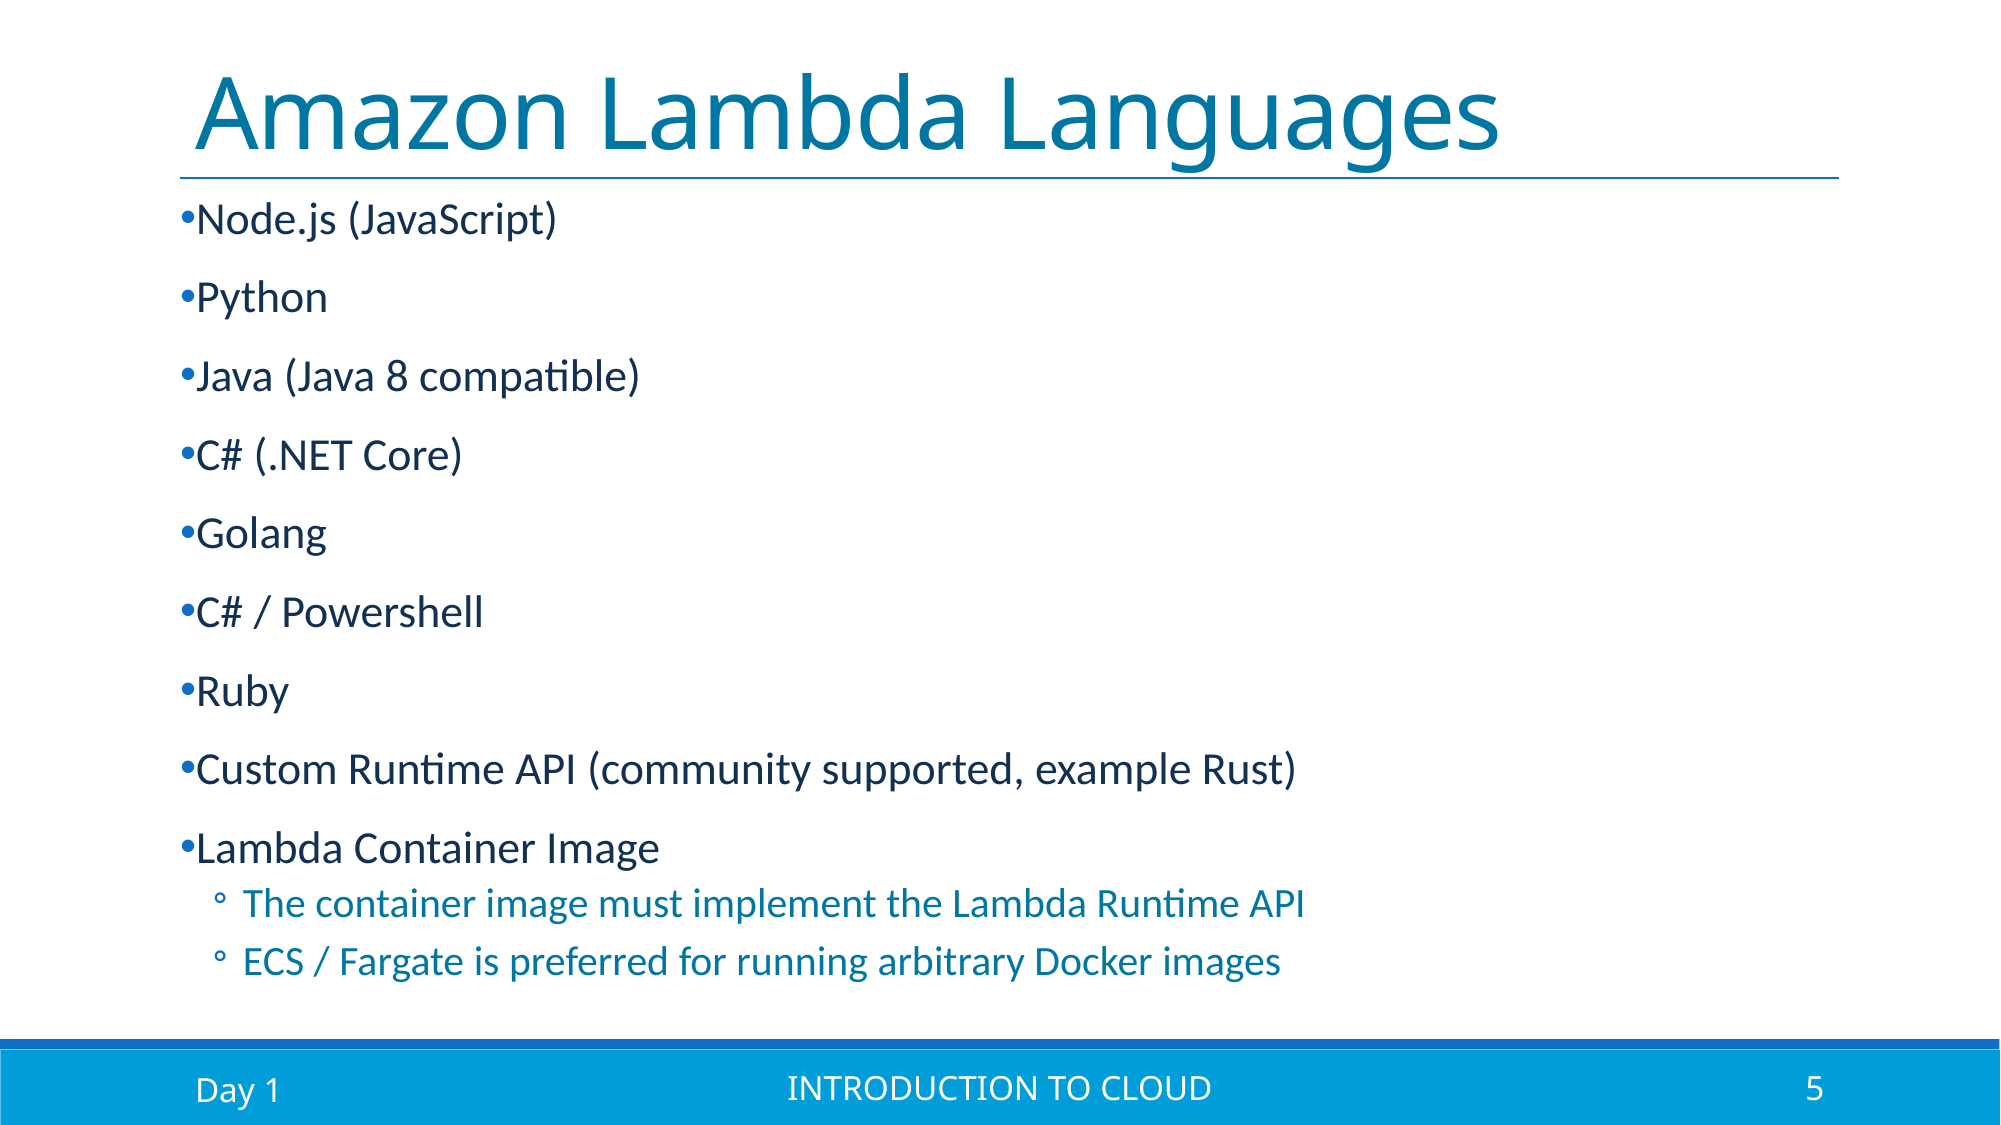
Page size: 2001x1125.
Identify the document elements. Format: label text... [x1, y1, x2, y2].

slide_number Day 1 [180, 1059, 586, 1120]
slide_number 5 [1624, 1059, 1840, 1120]
list Node.js (JavaScript) Python Java (Java 8 compatible) C# (.NET Core) Golang C# / Powershell Ruby Custom Runtime API (community supported, example Rust) Lambda Container Image The container image must implement the Lambda Runtime API ECS / Fargate is preferred for running arbitrary Docker images [180, 187, 1840, 997]
footer Introduction to Cloud [604, 1059, 1396, 1120]
title Amazon Lambda Languages [180, 47, 1830, 178]
